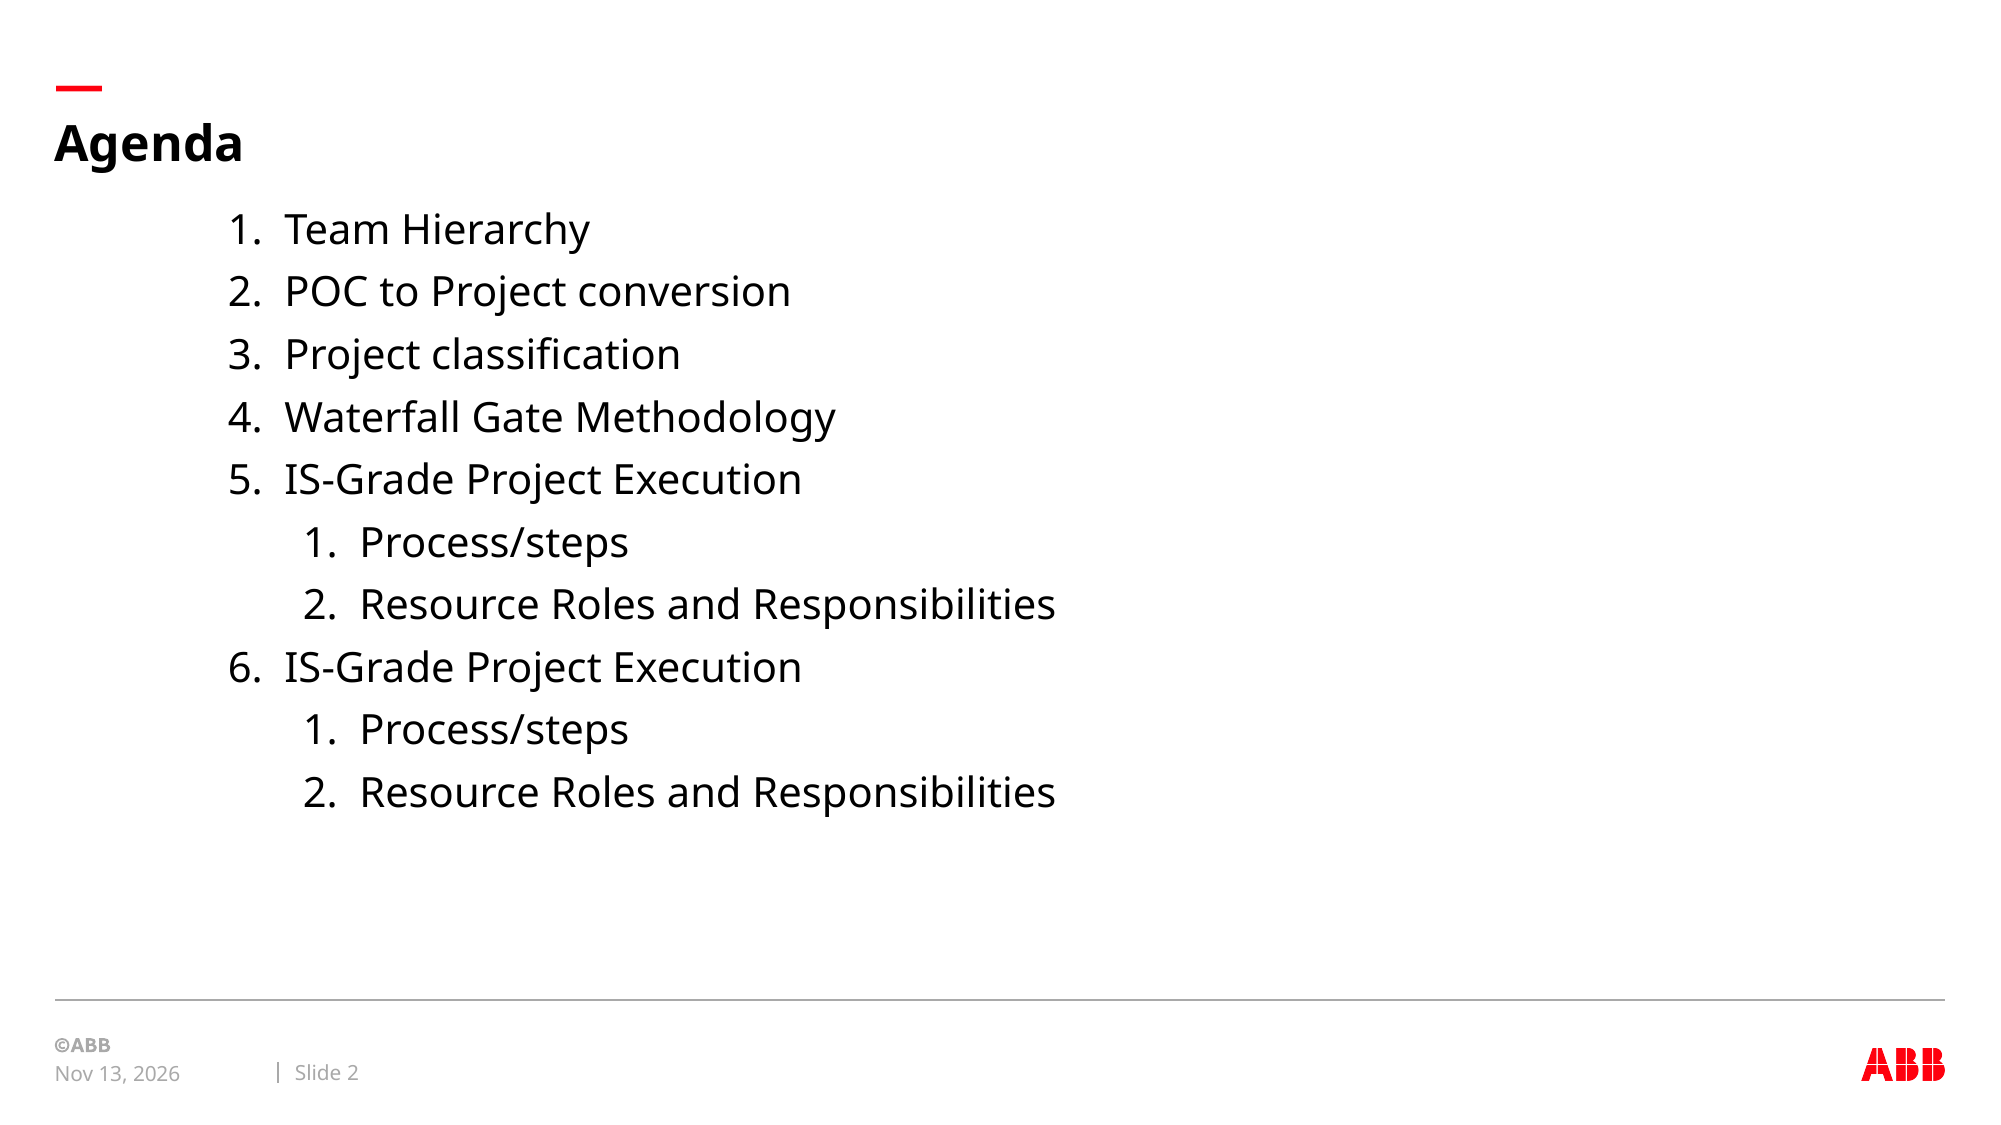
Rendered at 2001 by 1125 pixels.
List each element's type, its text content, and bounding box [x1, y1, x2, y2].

text_box Team Hierarchy POC to Project conversion Project classification Waterfall Gate Methodology IS-Grade Project Execution Process/steps Resource Roles and Responsibilities IS-Grade Project Execution Process/steps Resource Roles and Responsibilities [216, 190, 1167, 756]
slide_number Slide 2 [294, 1064, 406, 1084]
slide_number 30-Jul-24 [54, 1064, 246, 1084]
title Agenda [54, 111, 1945, 177]
picture [1861, 1048, 1945, 1081]
